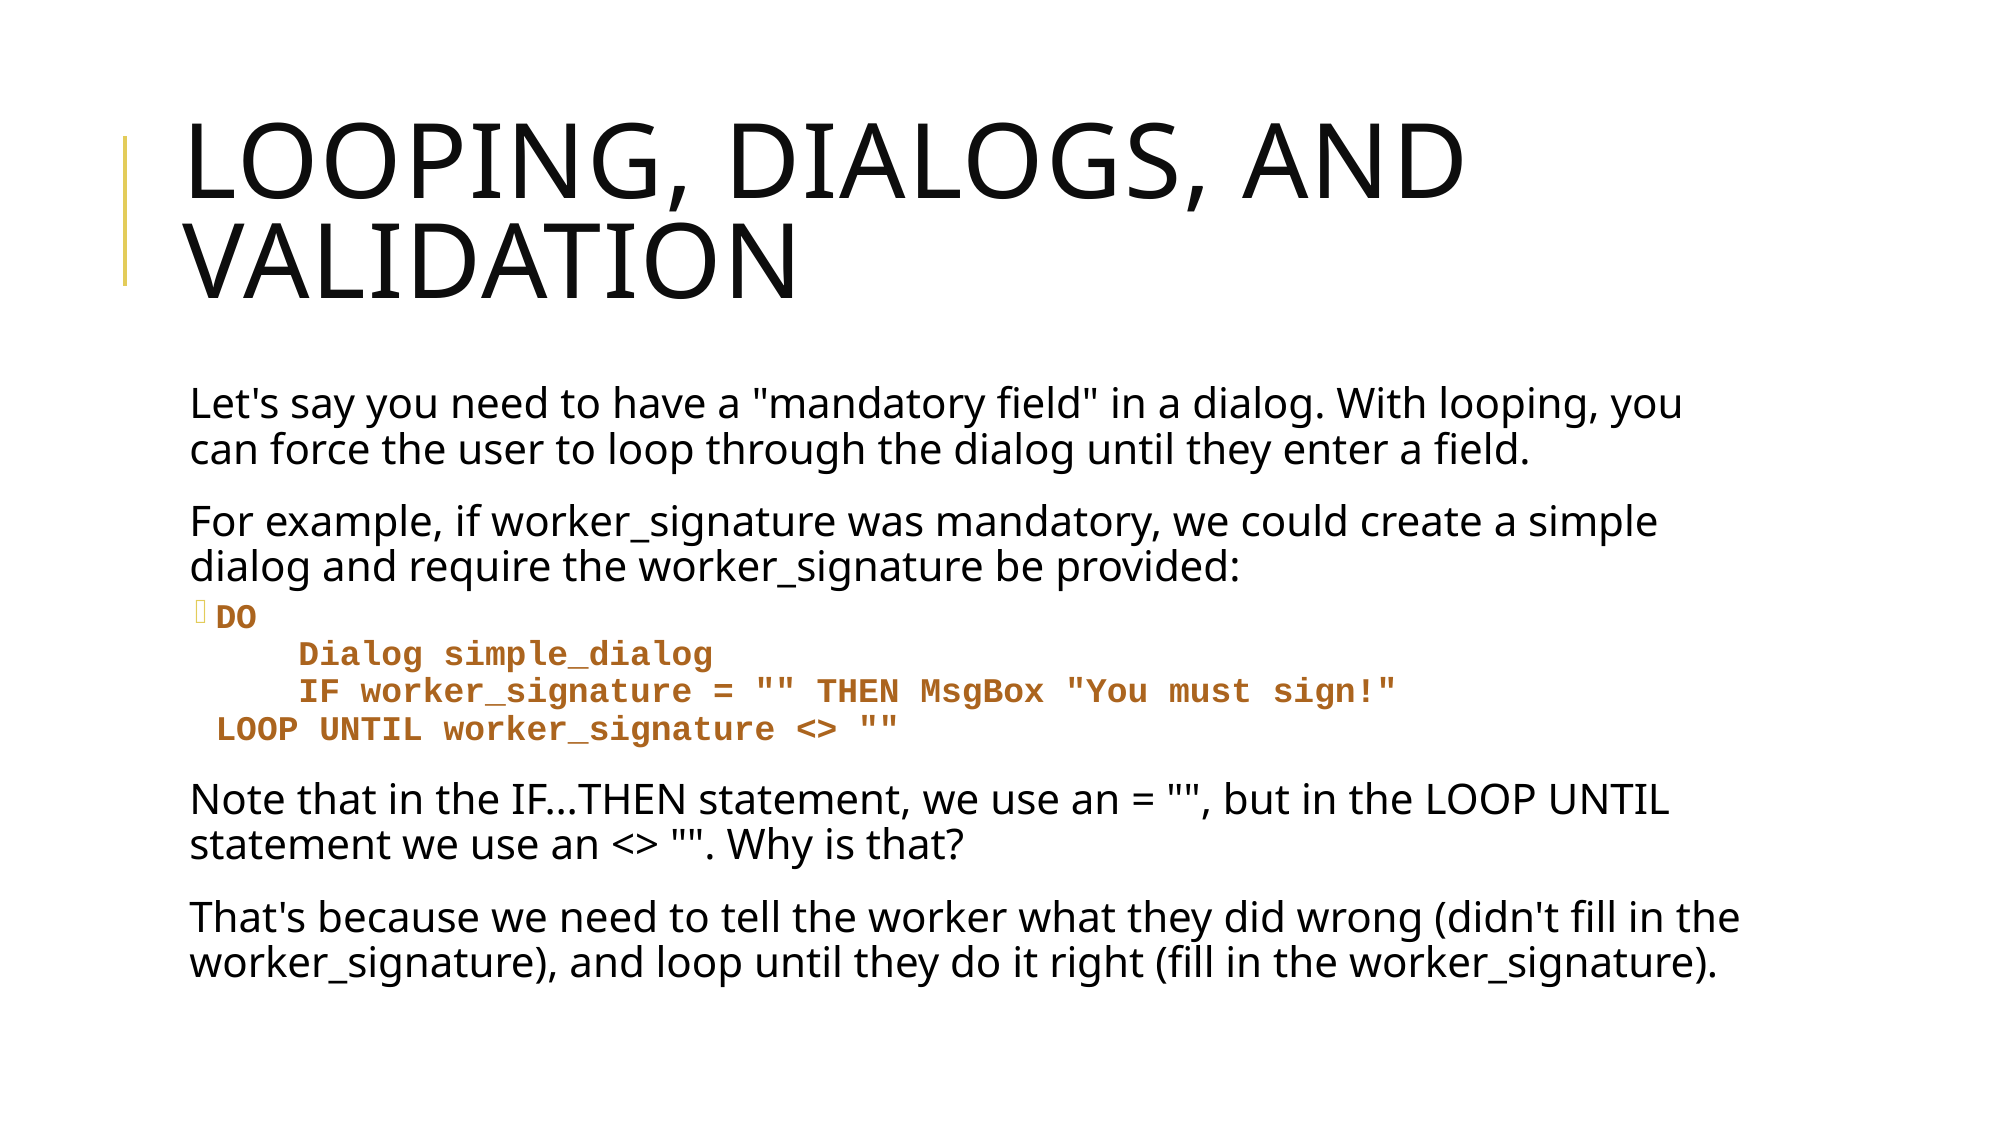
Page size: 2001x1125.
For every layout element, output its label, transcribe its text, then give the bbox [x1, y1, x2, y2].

title Looping, dialogs, and validation [168, 96, 1763, 342]
list Let's say you need to have a "mandatory field" in a dialog. With looping, you can force the user to loop through the dialog until they enter a field. For example, if worker_signature was mandatory, we could create a simple dialog and require the worker_signature be provided: DO Dialog simple_dialog IF worker_signature = "" THEN MsgBox "You must sign!" LOOP UNTIL worker_signature <> "" Note that in the IF…THEN statement, we use an = "", but in the LOOP UNTIL statement we use an <> "". Why is that? That's because we need to tell the worker what they did wrong (didn't fill in the worker_signature), and loop until they do it right (fill in the worker_signature). [168, 375, 1763, 1035]
